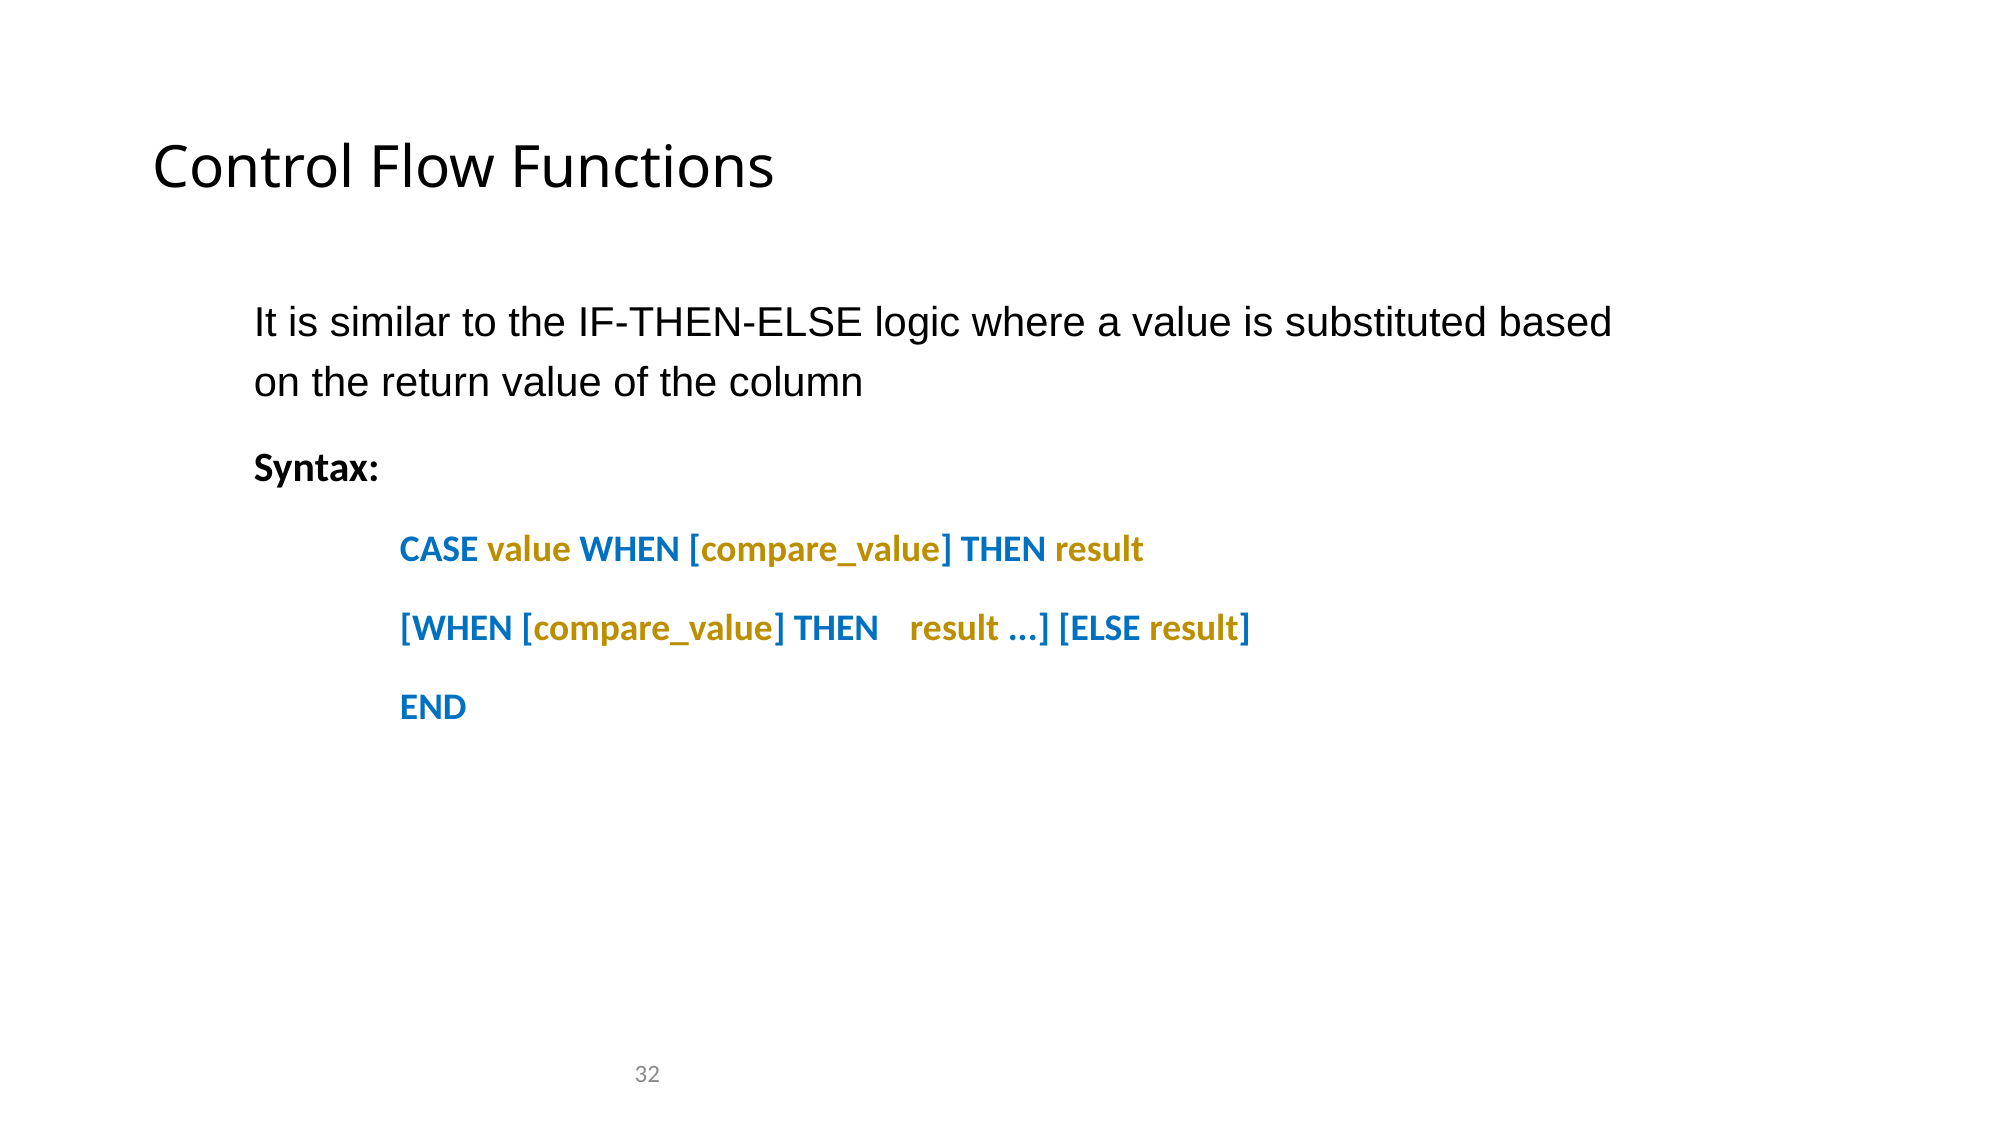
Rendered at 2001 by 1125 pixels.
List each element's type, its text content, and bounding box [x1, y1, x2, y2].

title Control Flow Functions [137, 59, 1863, 278]
slide_number 32 [0, 1042, 675, 1103]
list It is similar to the IF-THEN-ELSE logic where a value is substituted based on the return value of the column Syntax: CASE value WHEN [compare_value] THEN result [WHEN [compare_value] THEN result ...] [ELSE result] END [238, 277, 1677, 905]
